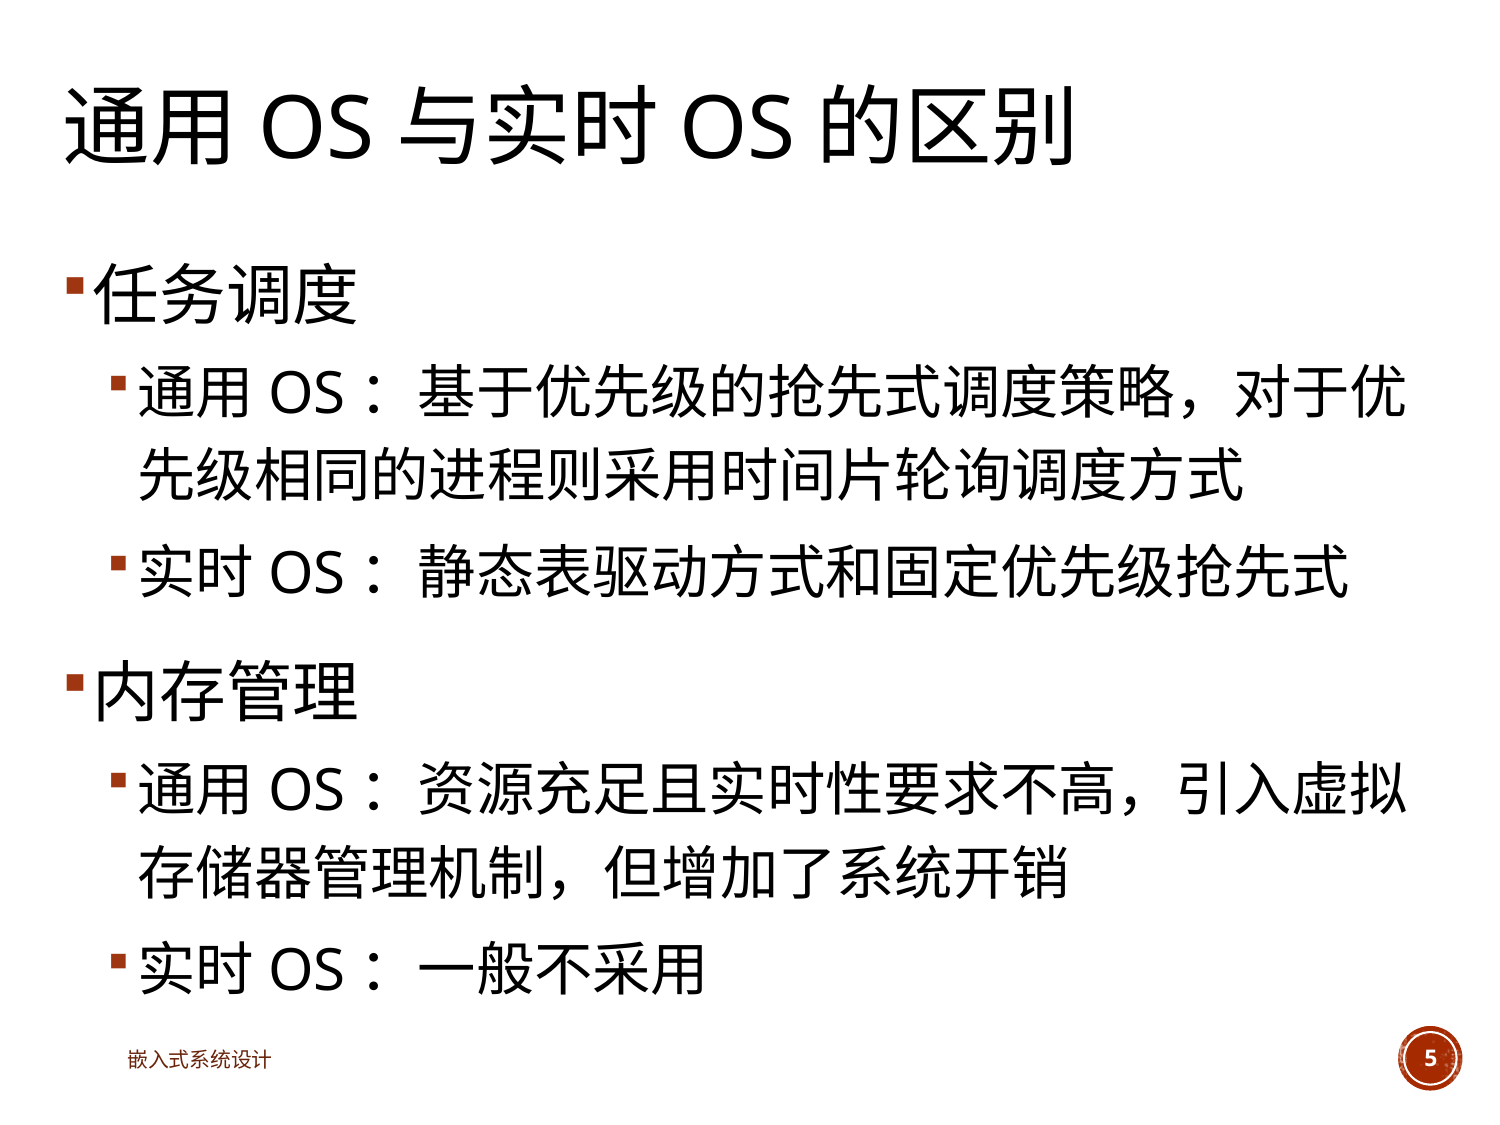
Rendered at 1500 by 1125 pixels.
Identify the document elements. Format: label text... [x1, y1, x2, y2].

slide_number 5 [1391, 1028, 1471, 1089]
footer 嵌入式系统设计 [112, 1028, 891, 1089]
title 通用OS与实时OS的区别 [47, 46, 1471, 215]
list 任务调度 通用OS：基于优先级的抢先式调度策略，对于优先级相同的进程则采用时间片轮询调度方式 实时OS：静态表驱动方式和固定优先级抢先式 内存管理 通用OS：资源充足且实时性要求不高，引入虚拟存储器管理机制，但增加了系统开销 实时OS：一般不采用 [47, 228, 1471, 1013]
